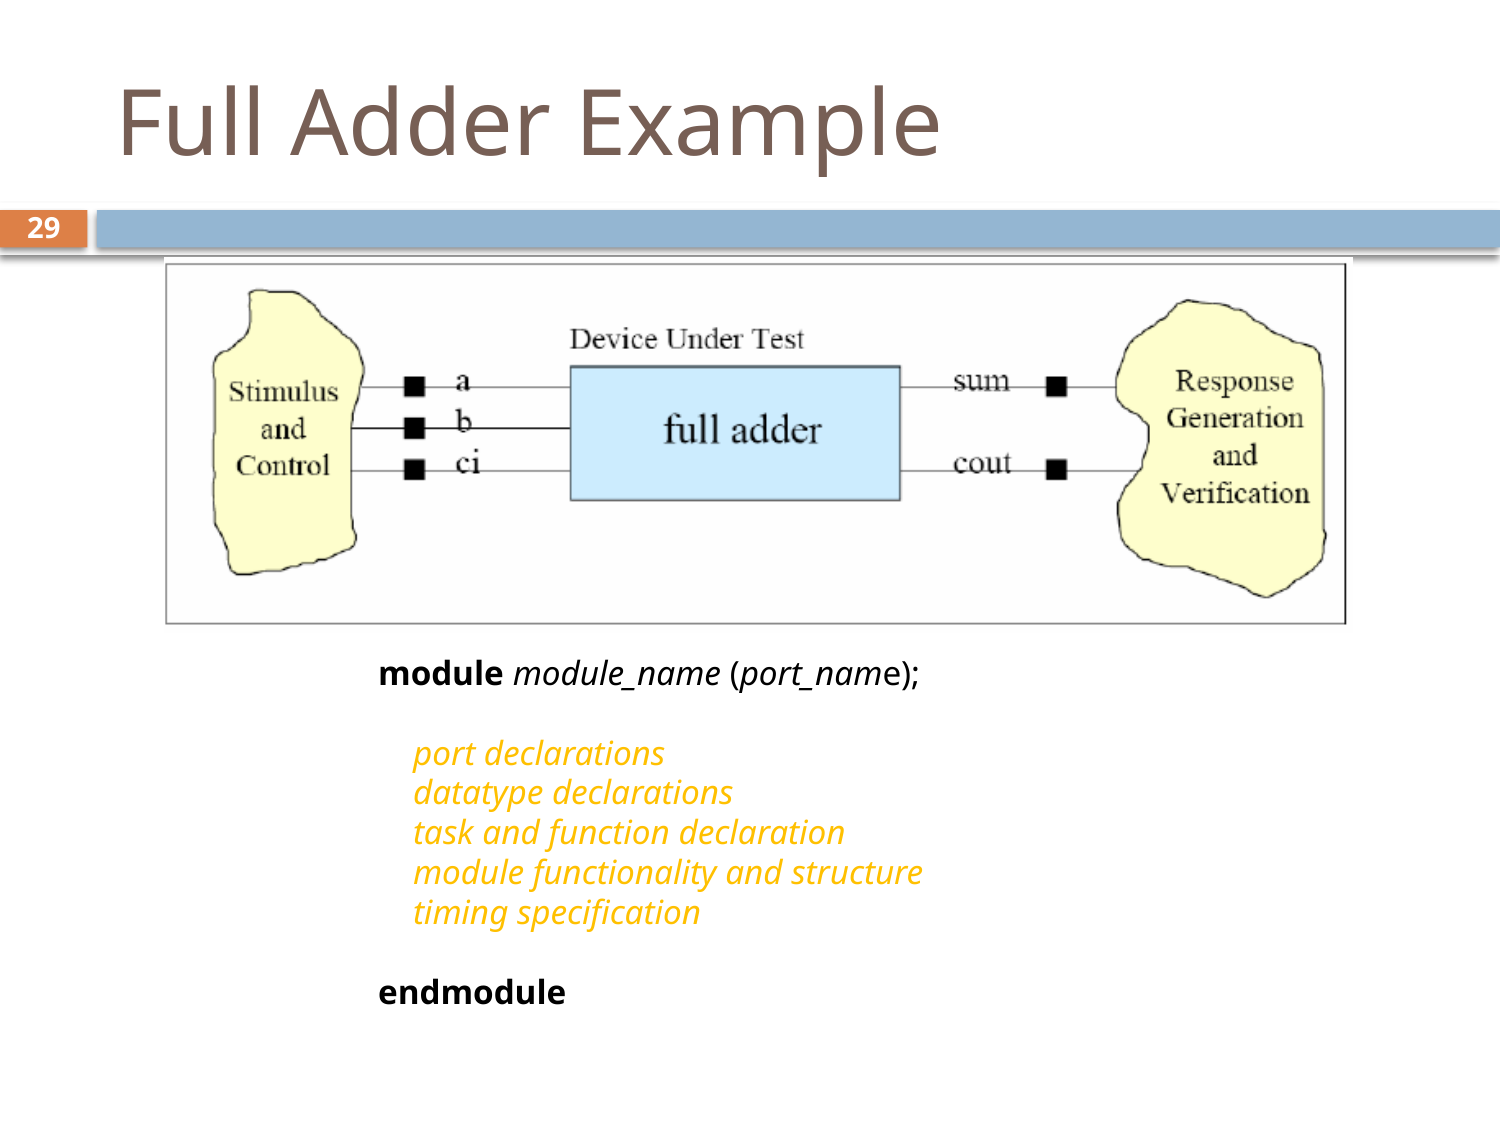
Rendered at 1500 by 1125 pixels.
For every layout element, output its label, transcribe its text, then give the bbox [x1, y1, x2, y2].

text_box module module_name (port_name); port declarations datatype declarations task and function declaration module functionality and structure timing specification endmodule [363, 644, 1090, 1019]
picture [163, 257, 1354, 634]
slide_number 29 [0, 208, 88, 249]
title Full Adder Example [100, 37, 1438, 200]
